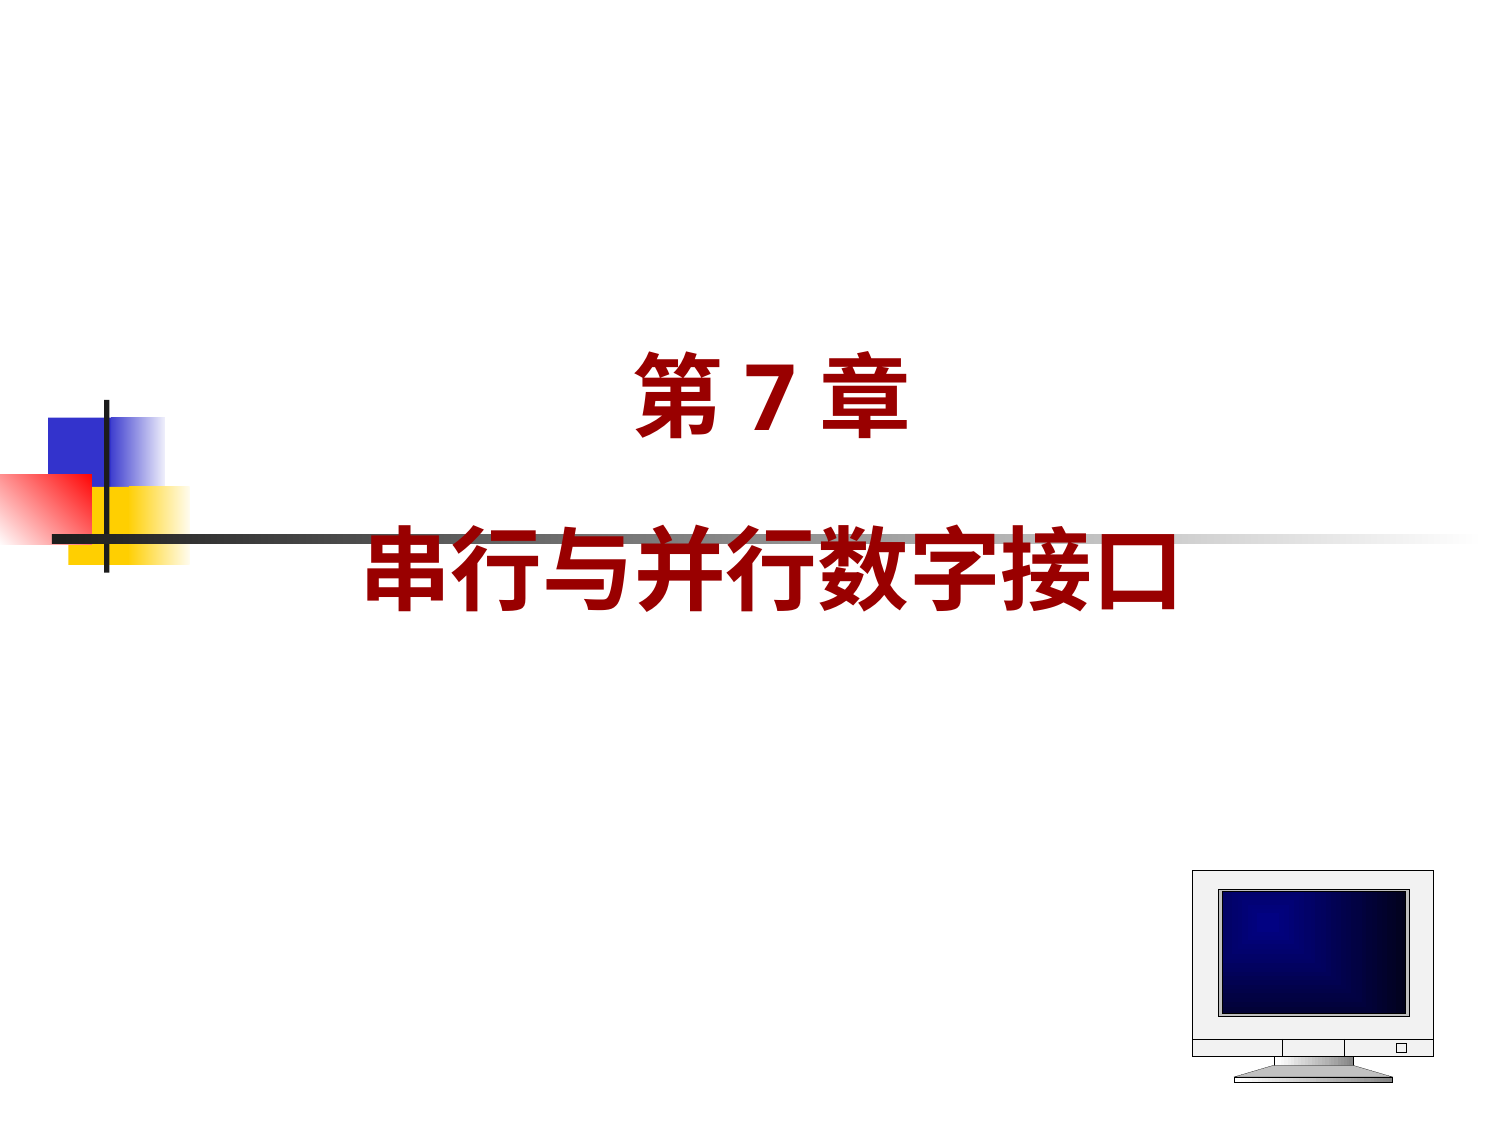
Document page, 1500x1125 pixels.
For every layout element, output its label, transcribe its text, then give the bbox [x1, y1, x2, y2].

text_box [1186, 869, 1439, 1087]
title 第7章 串行与并行数字接口 [159, 196, 1360, 634]
